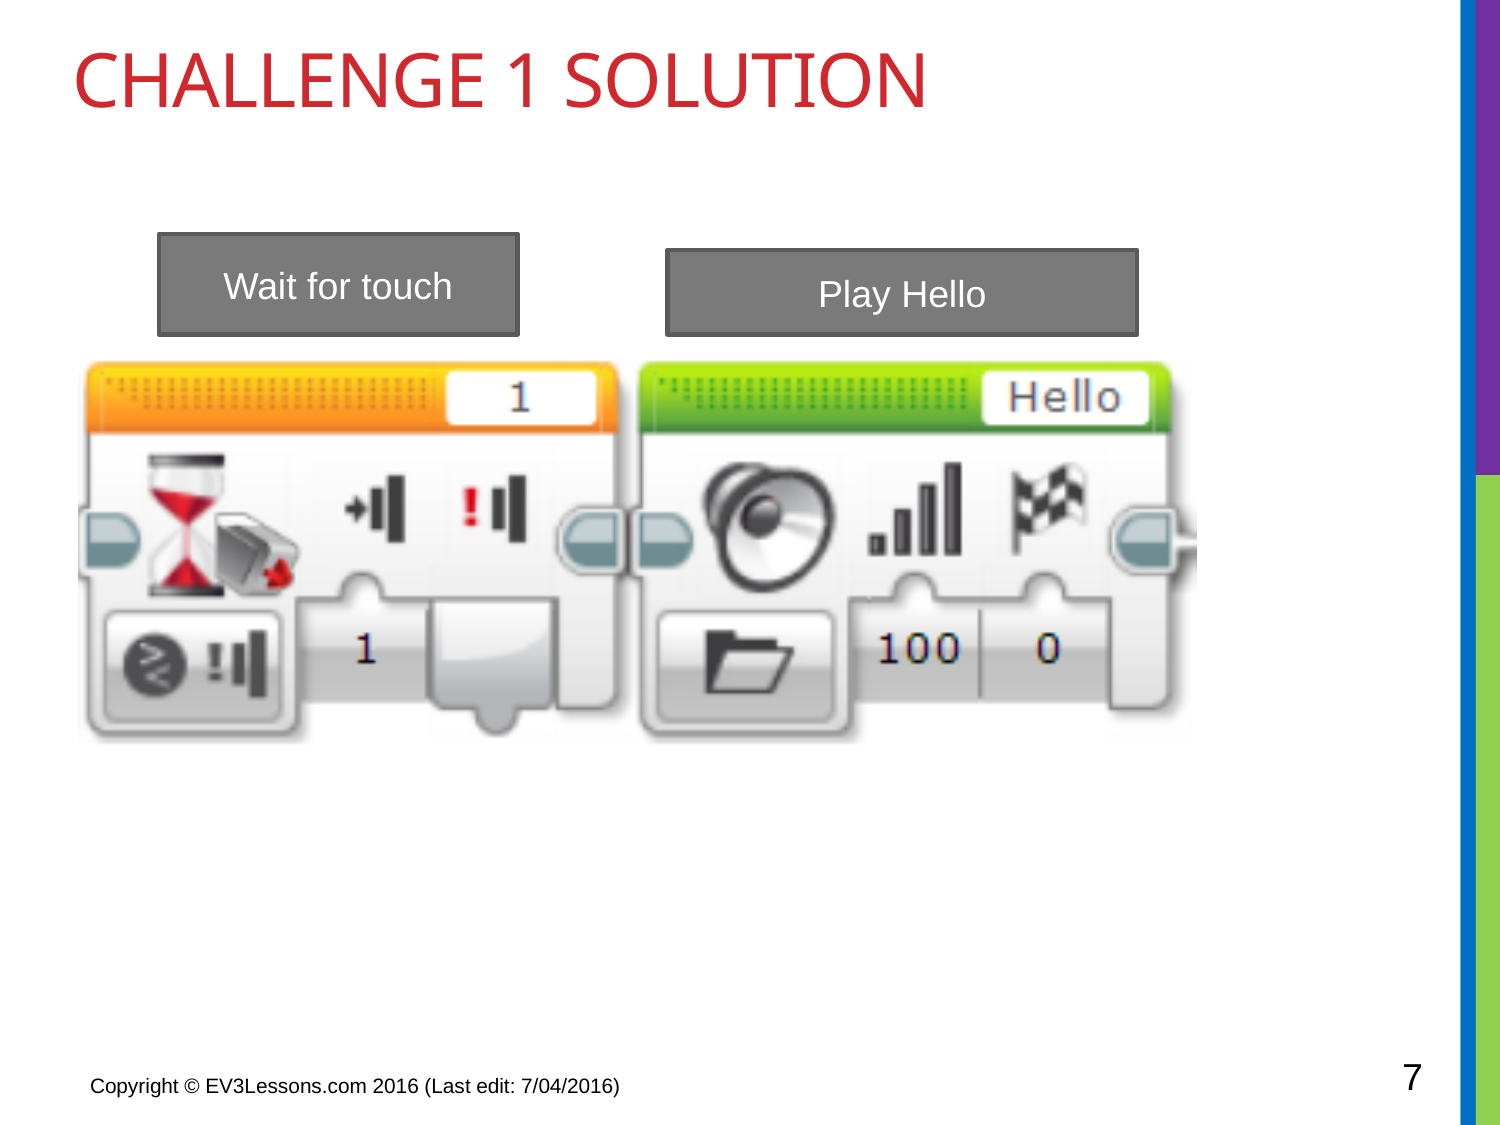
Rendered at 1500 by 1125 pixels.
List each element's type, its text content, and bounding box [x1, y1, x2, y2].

title Challenge 1 solution [57, 25, 1410, 250]
text_box Play Hello [665, 248, 1139, 313]
slide_number 7 [1387, 1045, 1491, 1106]
footer Copyright © EV3Lessons.com 2016 (Last edit: 7/04/2016) [75, 1065, 638, 1112]
picture [77, 318, 1198, 755]
text_box Wait for touch [157, 232, 520, 313]
